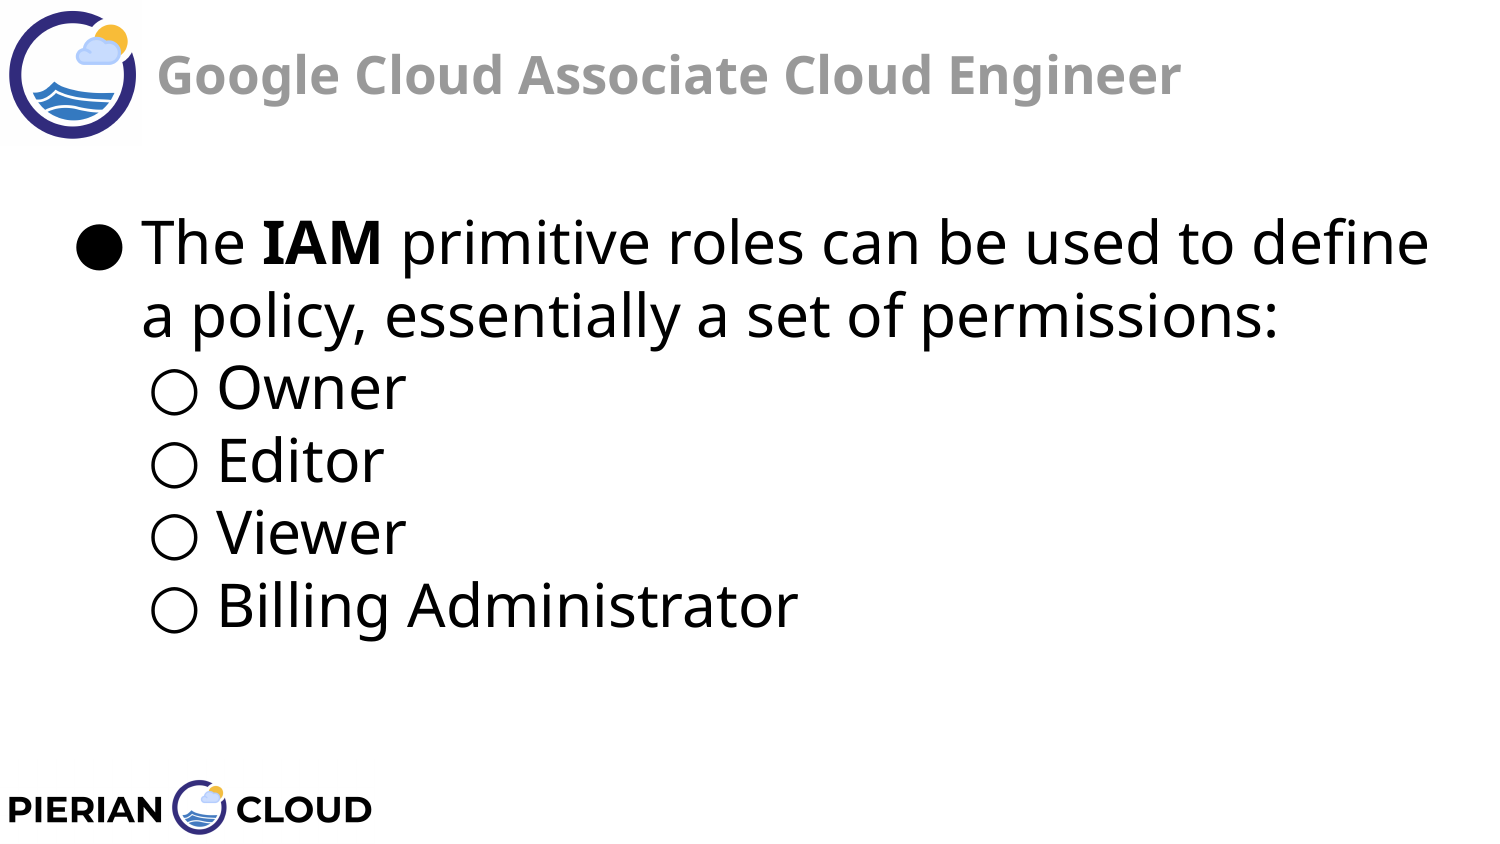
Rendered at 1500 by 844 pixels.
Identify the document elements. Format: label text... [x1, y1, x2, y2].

picture [0, 758, 375, 844]
picture [0, 0, 142, 146]
subtitle The IAM primitive roles can be used to define a policy, essentially a set of permissions: Owner Editor Viewer Billing Administrator [51, 189, 1476, 750]
title Google Cloud Associate Cloud Engineer [146, 25, 1420, 120]
